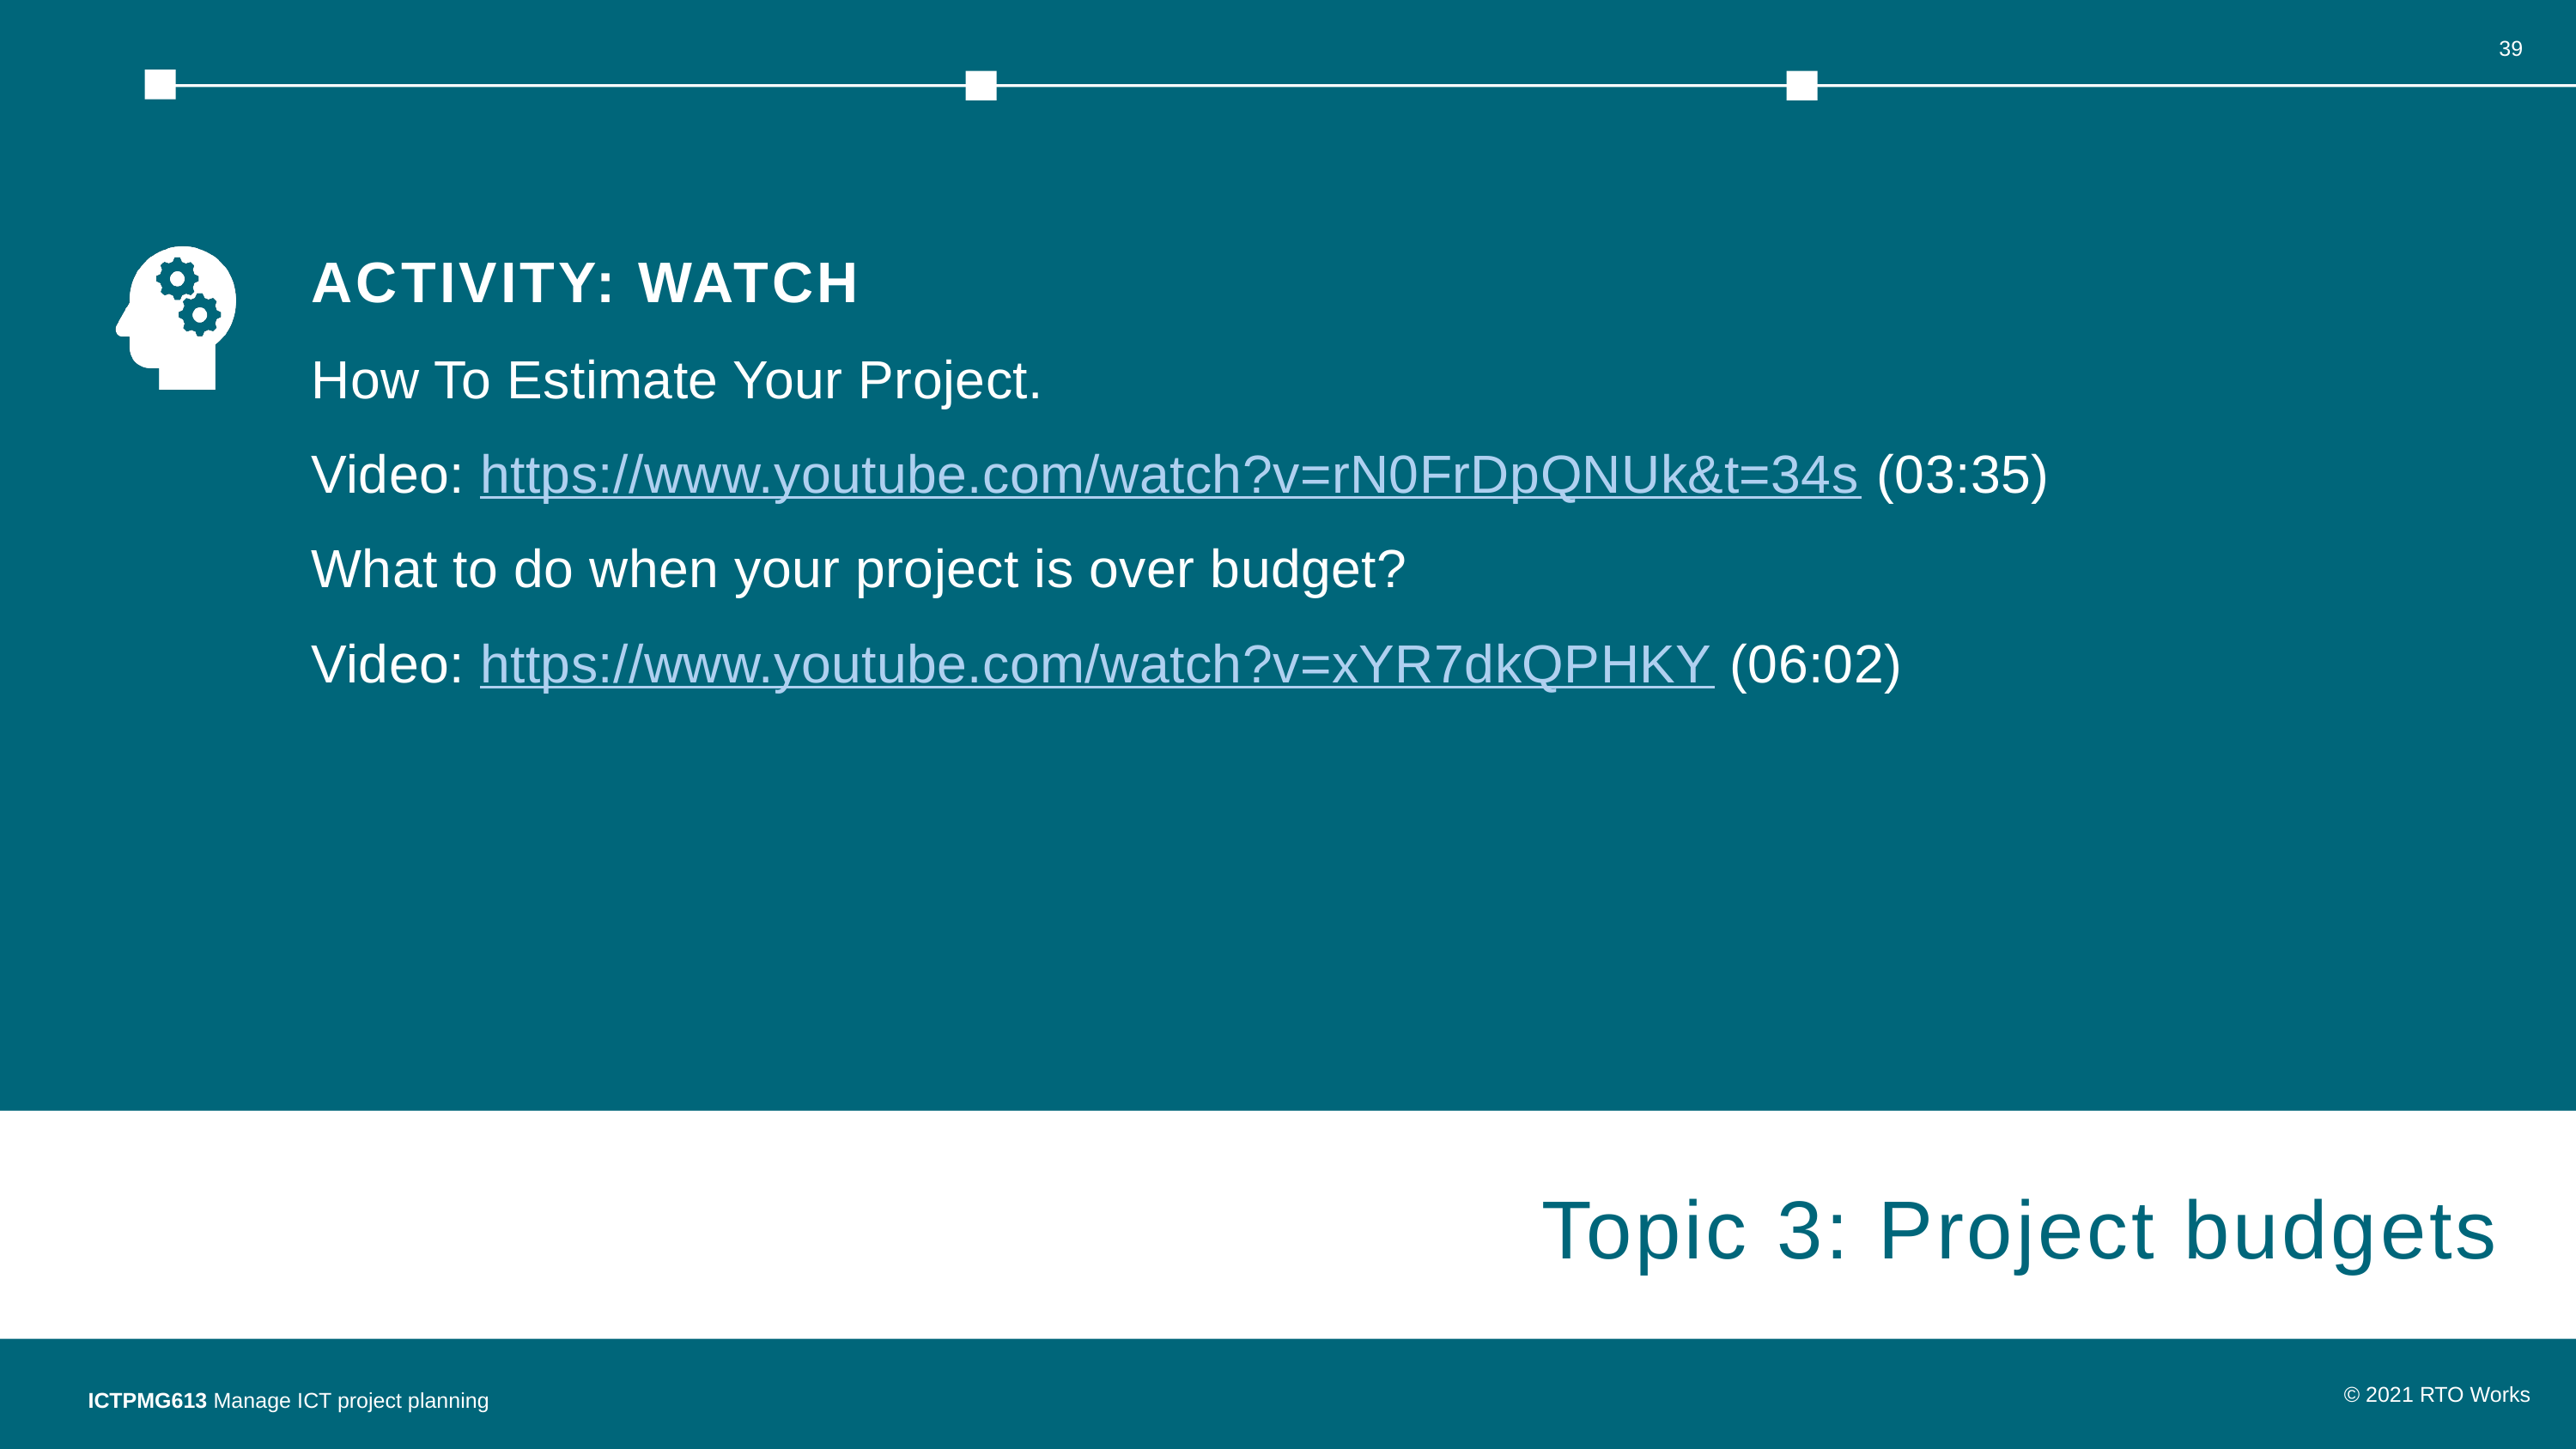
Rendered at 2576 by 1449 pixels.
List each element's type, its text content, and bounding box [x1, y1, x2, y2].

text_box ACTIVITY: WATCH How To Estimate Your Project. Video: https://www.youtube.com/watch?v=rN0FrDpQNUk&t=34s (03:35) What to do when your project is over budget? Video: https://www.youtube.com/watch?v=xYR7dkQPHKY (06:02) [311, 236, 2415, 694]
text_box 39 [2468, 22, 2537, 67]
footer ICTPMG613 Manage ICT project planning [75, 1367, 923, 1431]
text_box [144, 69, 2576, 101]
picture [90, 235, 261, 407]
text_box Topic 3: Project budgets [139, 1172, 2499, 1276]
text_box [0, 1110, 2576, 1339]
text_box © 2021 RTO Works [2136, 1367, 2544, 1420]
